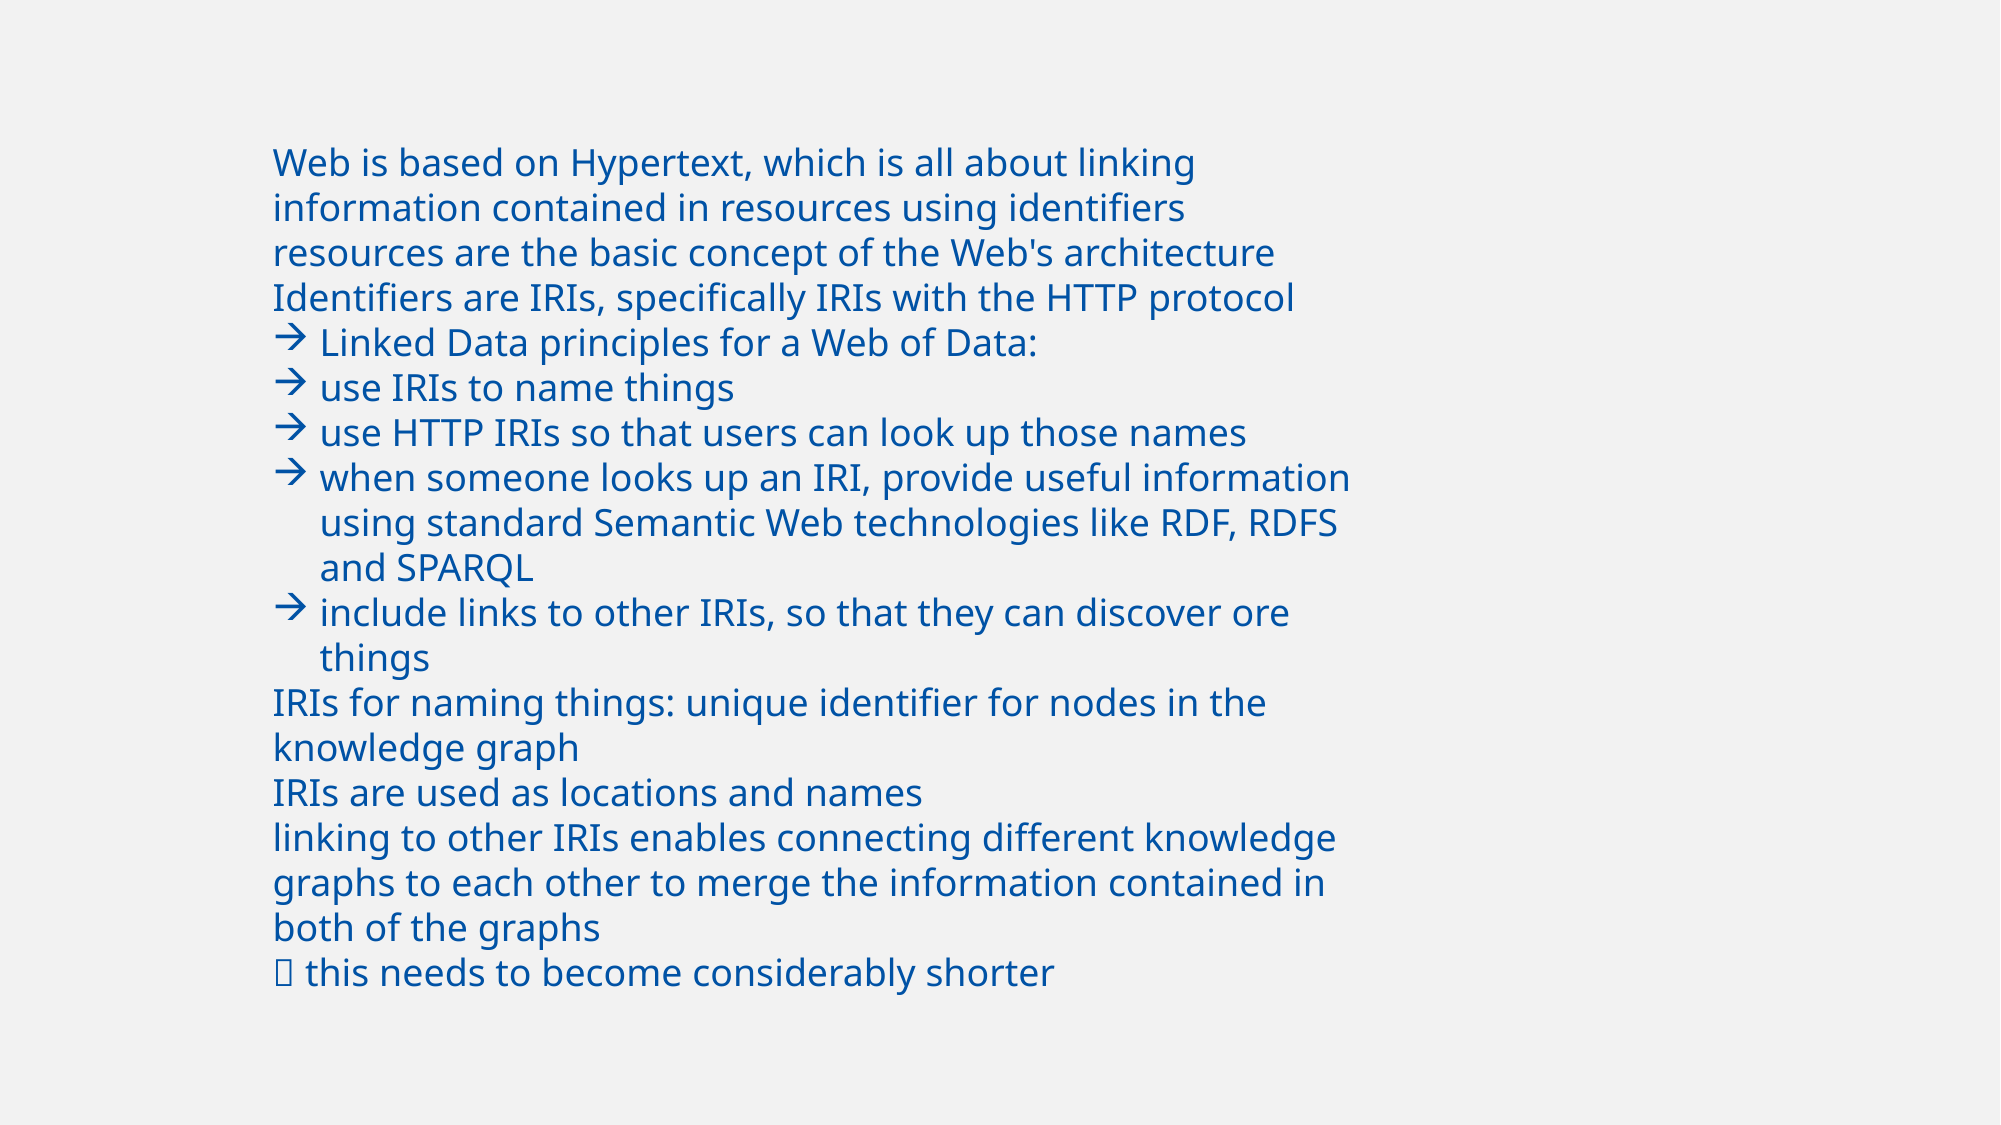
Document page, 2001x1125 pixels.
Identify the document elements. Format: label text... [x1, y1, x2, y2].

text_box Web is based on Hypertext, which is all about linking information contained in resources using identifiers resources are the basic concept of the Web's architecture Identifiers are IRIs, specifically IRIs with the HTTP protocol Linked Data principles for a Web of Data: use IRIs to name things use HTTP IRIs so that users can look up those names when someone looks up an IRI, provide useful information using standard Semantic Web technologies like RDF, RDFS and SPARQL include links to other IRIs, so that they can discover ore things IRIs for naming things: unique identifier for nodes in the knowledge graph IRIs are used as locations and names linking to other IRIs enables connecting different knowledge graphs to each other to merge the information contained in both of the graphs  this needs to become considerably shorter [258, 131, 1395, 1002]
